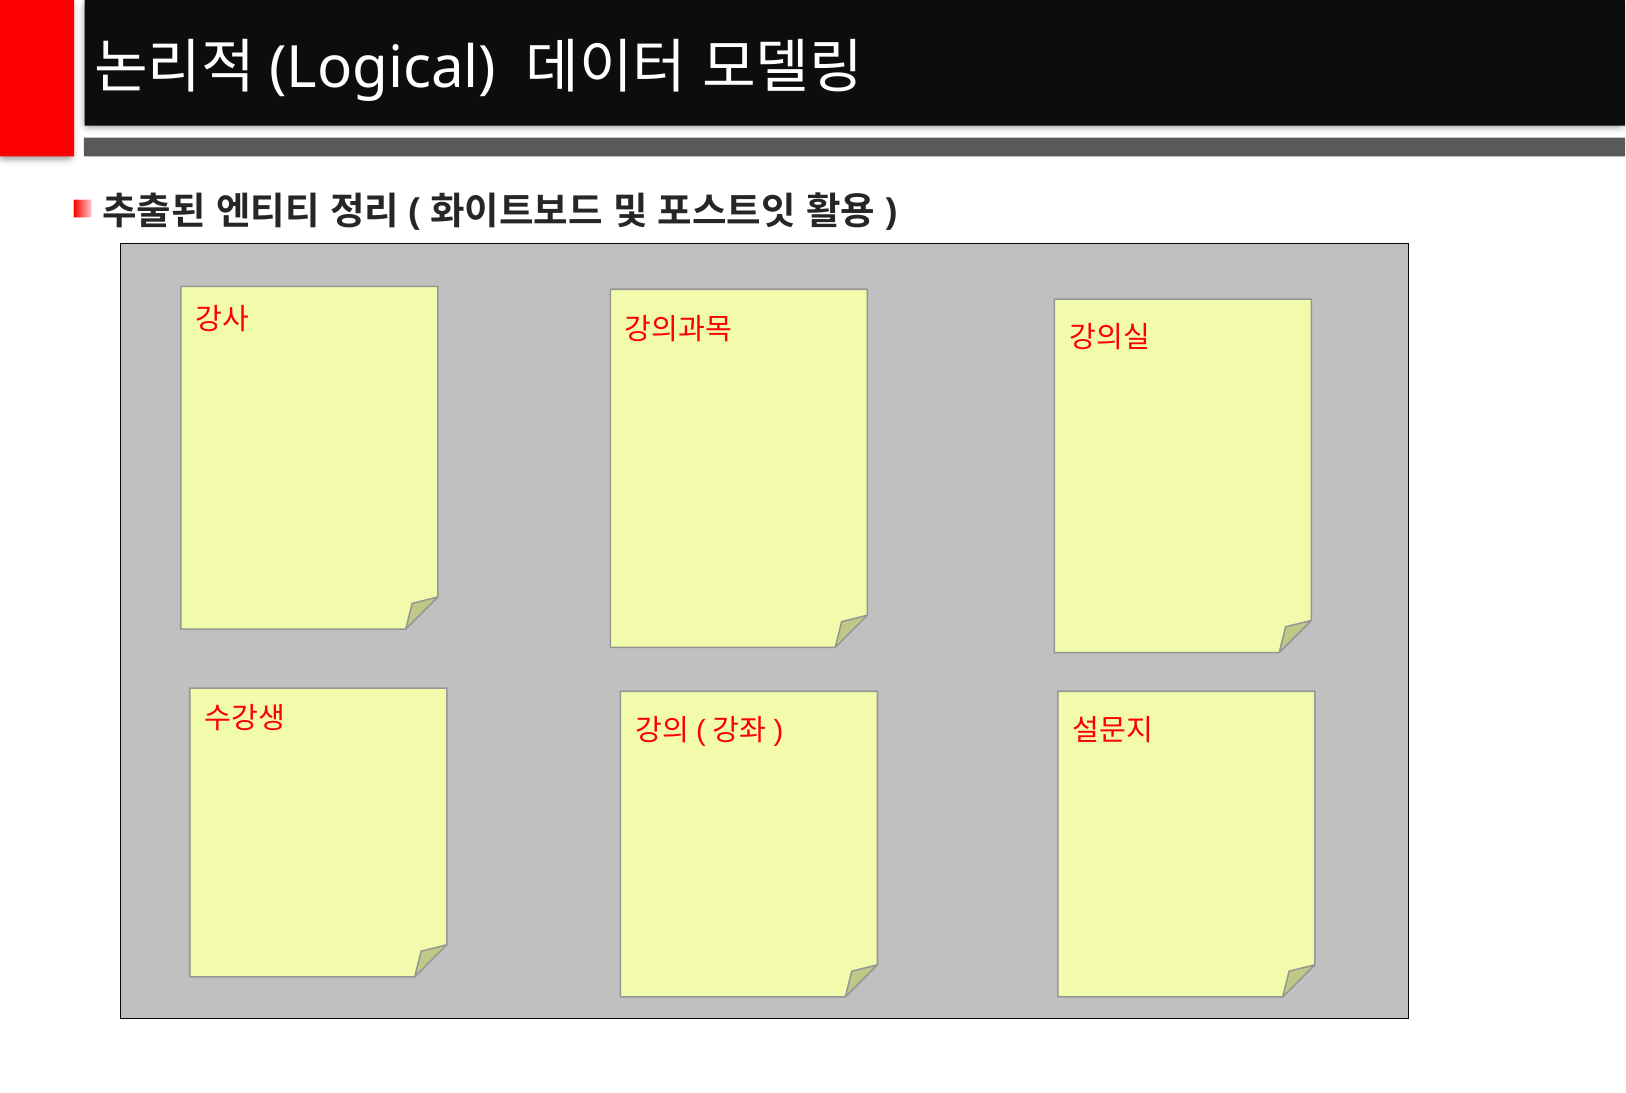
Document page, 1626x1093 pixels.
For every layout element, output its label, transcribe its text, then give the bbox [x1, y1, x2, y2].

list 추출된 엔티티 정리(화이트보드 및 포스트잇 활용) [57, 179, 1568, 994]
picture [72, 198, 94, 220]
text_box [120, 243, 1409, 1020]
title 논리적(Logical) 데이터 모델링 [79, 3, 1625, 126]
